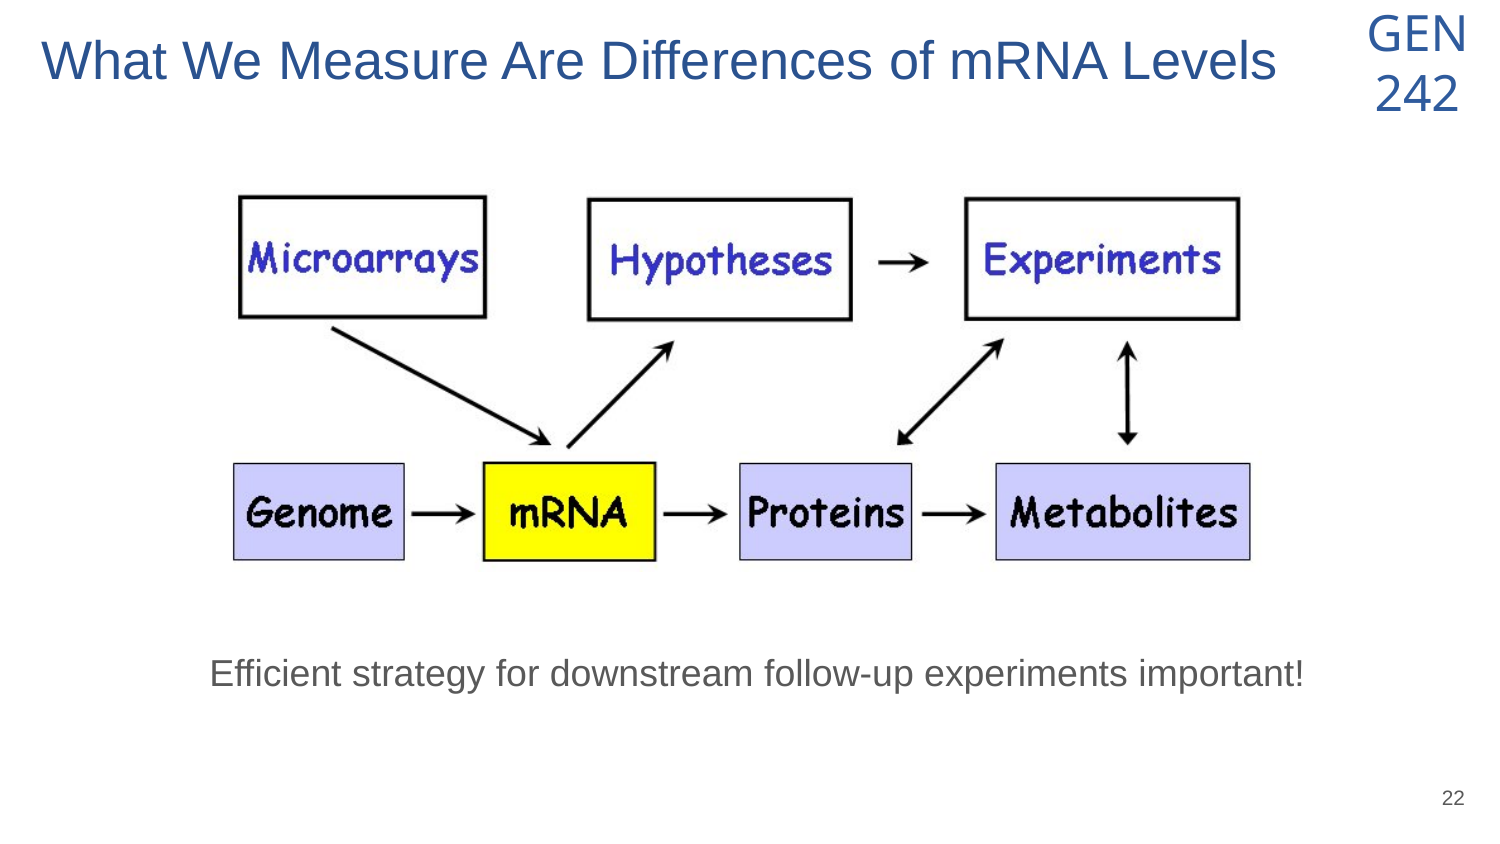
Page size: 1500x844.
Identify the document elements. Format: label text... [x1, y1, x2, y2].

slide_number ‹#› [1389, 764, 1480, 830]
text_box Efficient strategy for downstream follow-up experiments important! [194, 633, 1403, 730]
title What We Measure Are Differences of mRNA Levels [26, 10, 1424, 105]
picture [212, 188, 1262, 572]
